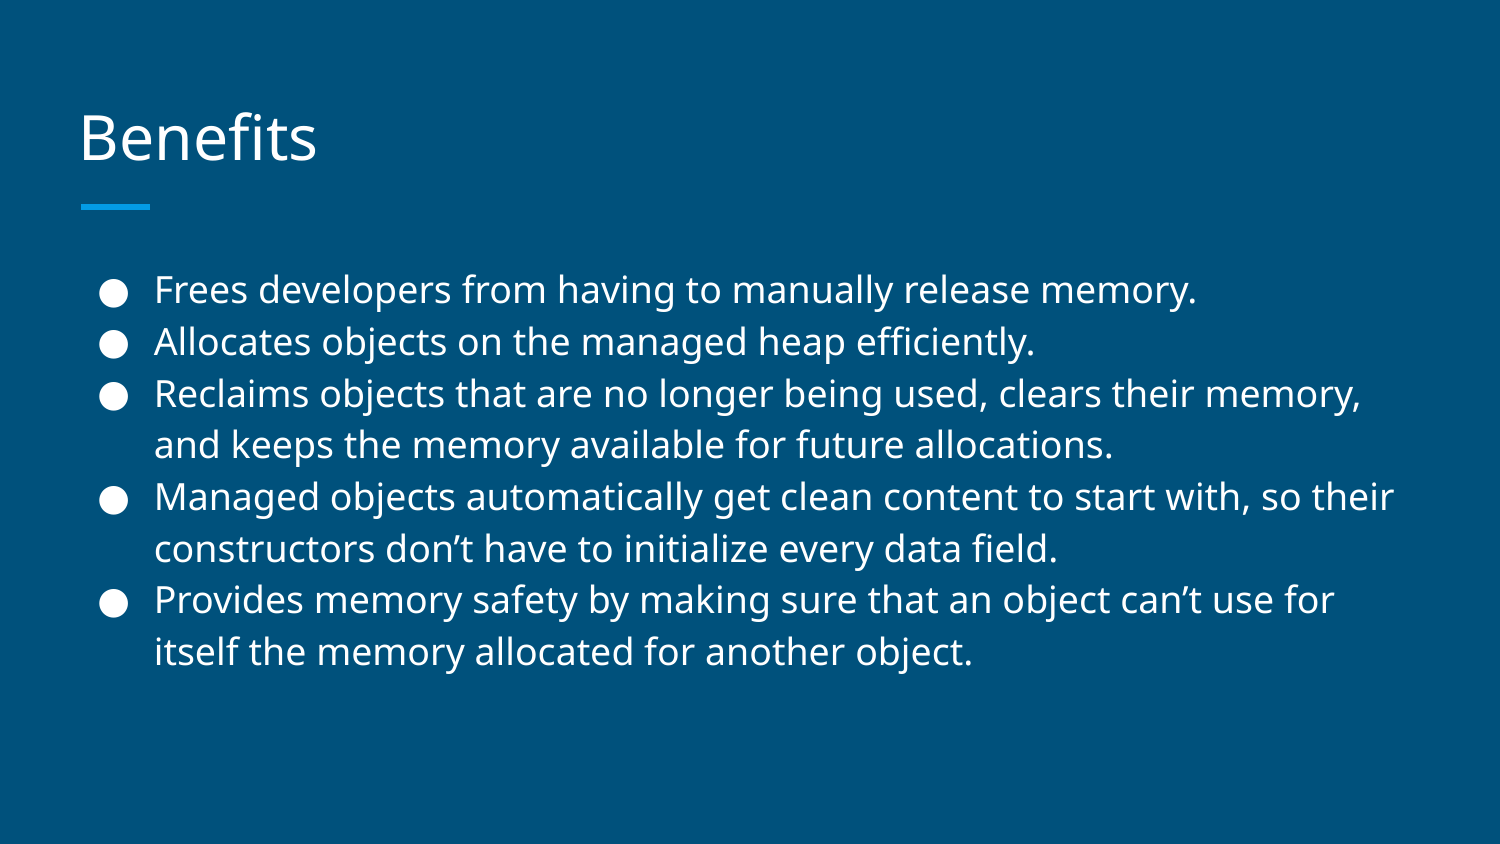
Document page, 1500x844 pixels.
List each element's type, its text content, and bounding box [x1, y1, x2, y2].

title Benefits [63, 75, 1437, 188]
list Frees developers from having to manually release memory. Allocates objects on the managed heap efficiently. Reclaims objects that are no longer being used, clears their memory, and keeps the memory available for future allocations. Managed objects automatically get clean content to start with, so their constructors don’t have to initialize every data field. Provides memory safety by making sure that an object can’t use for itself the memory allocated for another object. [63, 244, 1437, 750]
